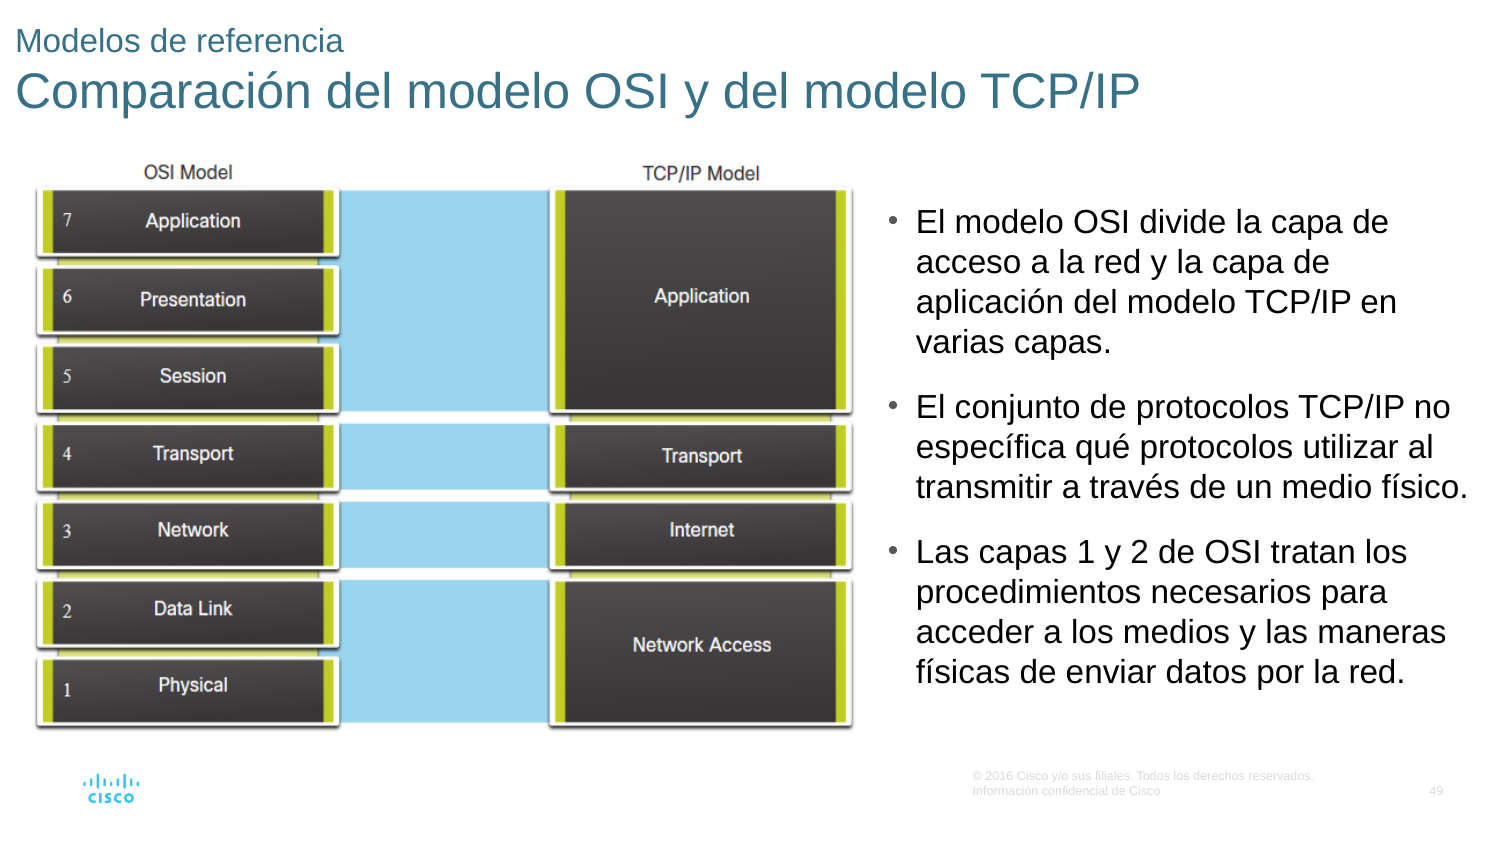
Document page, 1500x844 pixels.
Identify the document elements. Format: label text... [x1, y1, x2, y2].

picture [28, 155, 860, 739]
list El modelo OSI divide la capa de acceso a la red y la capa de aplicación del modelo TCP/IP en varias capas. El conjunto de protocolos TCP/IP no específica qué protocolos utilizar al transmitir a través de un medio físico. Las capas 1 y 2 de OSI tratan los procedimientos necesarios para acceder a los medios y las maneras físicas de enviar datos por la red. [872, 192, 1500, 739]
title Modelos de referencia Comparación del modelo OSI y del modelo TCP/IP [0, 6, 1500, 131]
